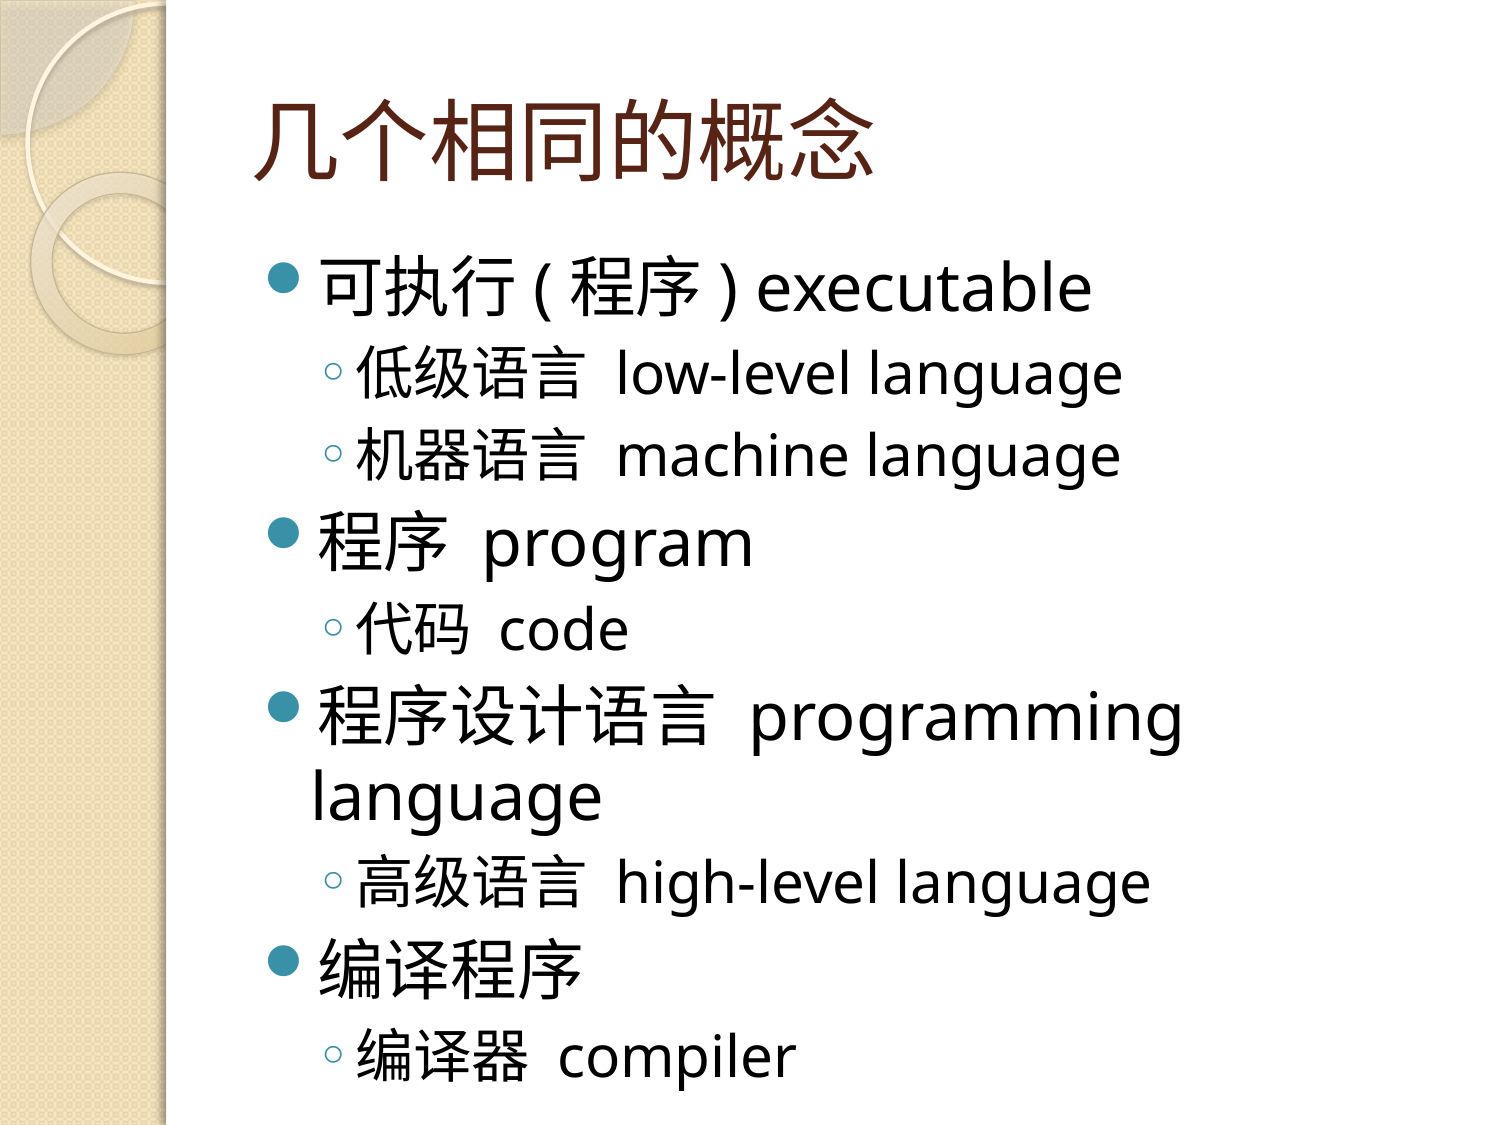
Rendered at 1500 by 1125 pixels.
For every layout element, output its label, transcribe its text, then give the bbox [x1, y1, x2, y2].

title 几个相同的概念 [235, 45, 1466, 233]
list 可执行(程序) executable 低级语言 low-level language 机器语言 machine language 程序 program 代码 code 程序设计语言 programming language 高级语言 high-level language 编译程序 编译器 compiler [235, 237, 1466, 1088]
